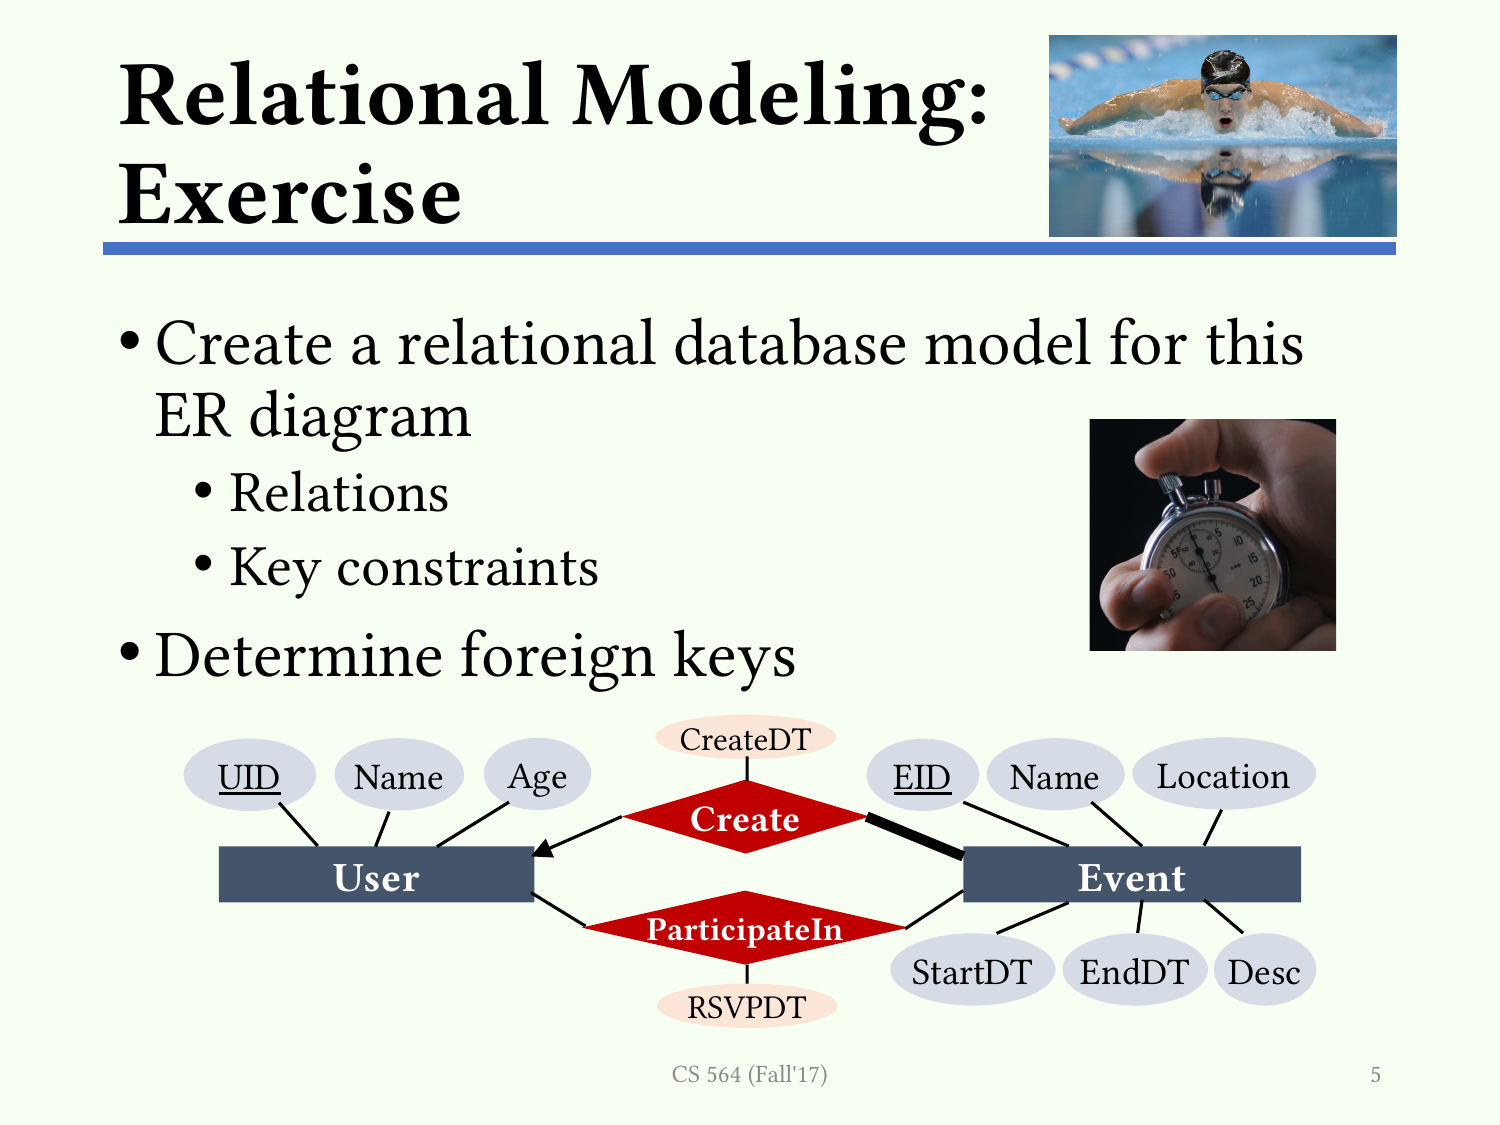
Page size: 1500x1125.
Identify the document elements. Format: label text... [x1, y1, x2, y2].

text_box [183, 714, 1317, 1028]
footer CS 564 (Fall'17) [496, 1042, 1004, 1103]
picture [1049, 35, 1397, 237]
picture [1089, 419, 1337, 651]
title Relational Modeling: Exercise [103, 35, 1397, 253]
list Create a relational database model for this ER diagram Relations Key constraints Determine foreign keys [103, 299, 1397, 1014]
slide_number 5 [1059, 1042, 1397, 1103]
